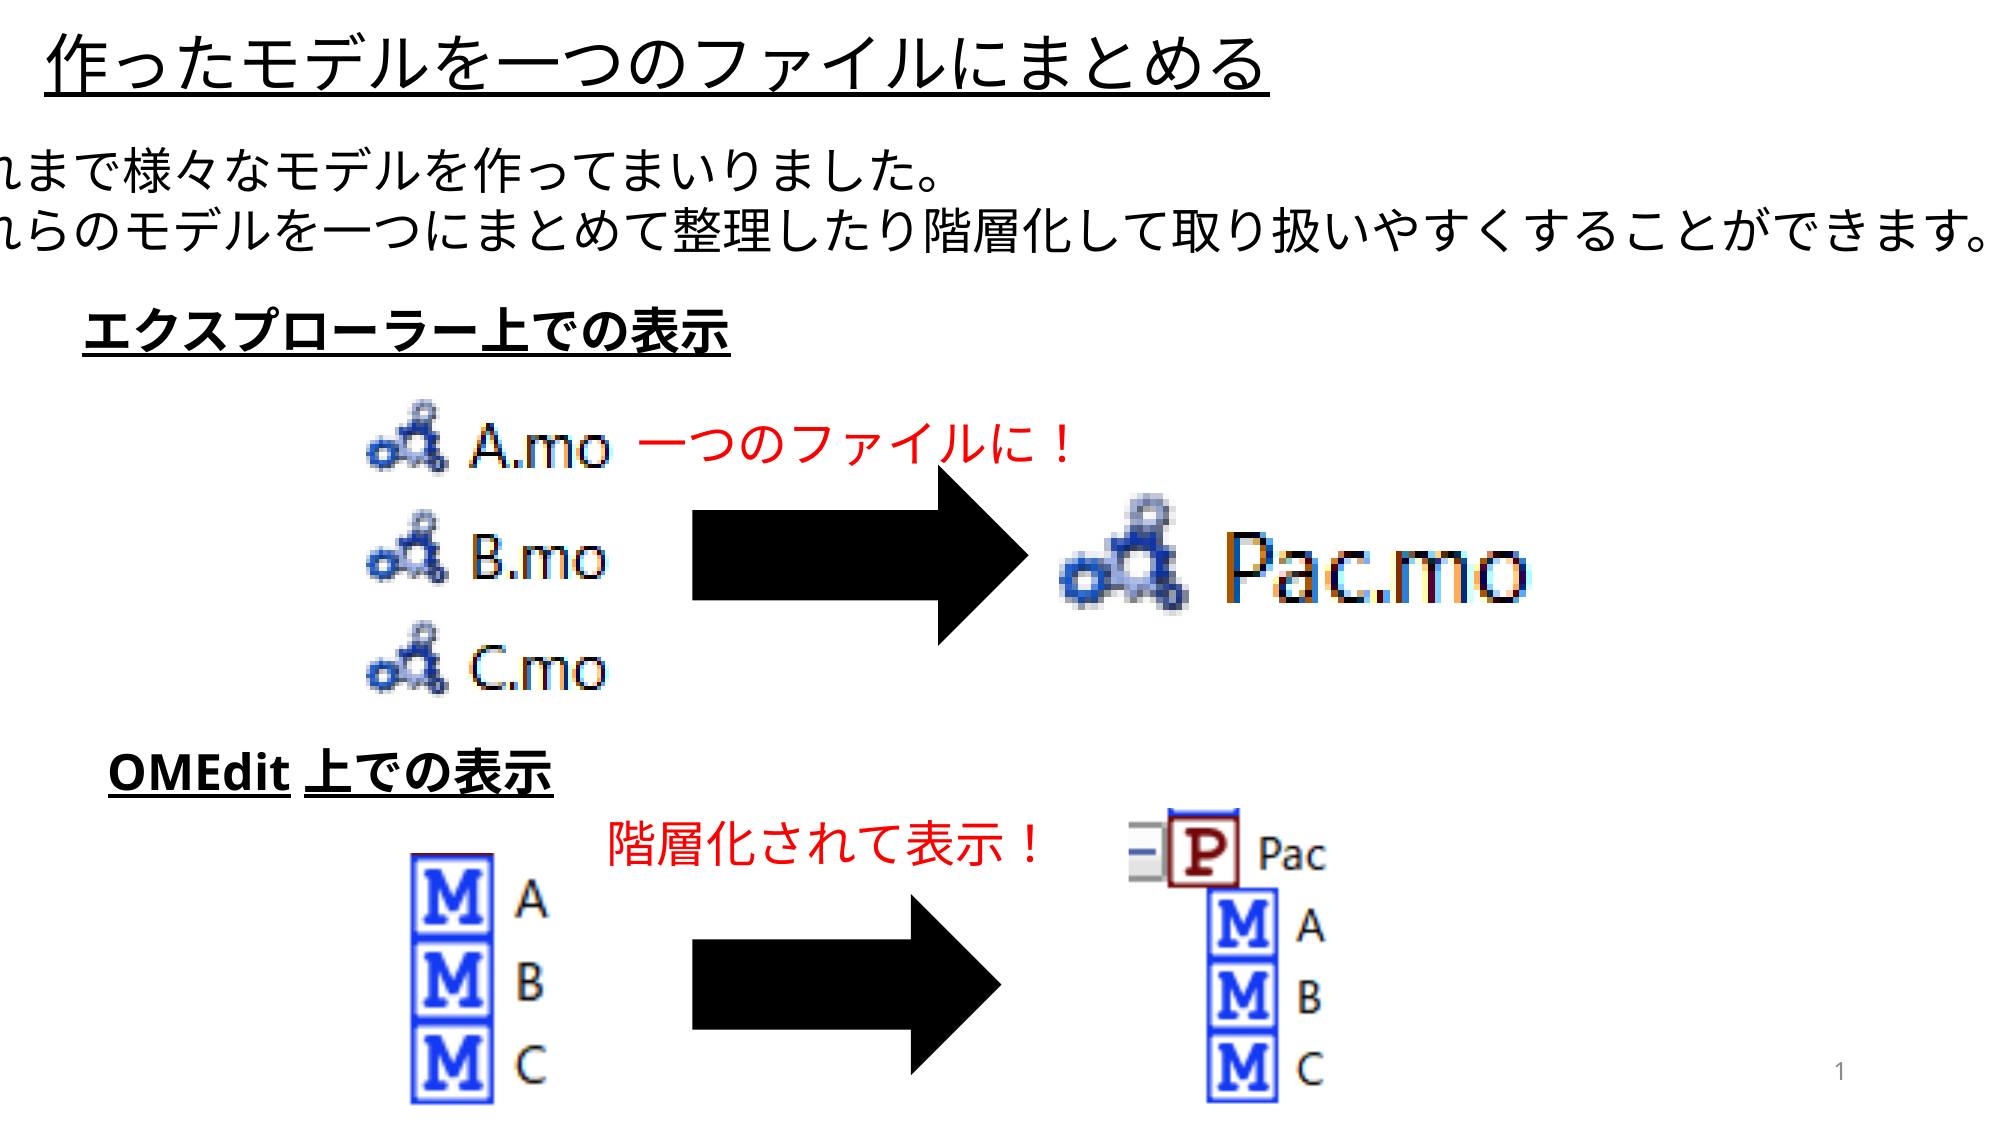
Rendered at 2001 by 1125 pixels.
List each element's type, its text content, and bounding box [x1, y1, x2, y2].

text_box エクスプローラー上での表示 [67, 292, 746, 367]
text_box 作ったモデルを一つのファイルにまとめる [36, 14, 1279, 109]
text_box OMEdit上での表示 [92, 732, 569, 808]
text_box 一つのファイルに！ [671, 404, 1103, 480]
slide_number 1 [1412, 1042, 1863, 1103]
picture [338, 399, 671, 711]
picture [398, 853, 568, 1109]
picture [1027, 480, 1578, 695]
text_box これまで様々なモデルを作ってまいりました。 それらのモデルを一つにまとめて整理したり階層化して取り扱いやすくすることができます。 [0, 132, 2000, 268]
text_box [692, 893, 1002, 1076]
text_box [692, 480, 1027, 646]
text_box 階層化されて表示！ [592, 805, 1071, 880]
picture [1128, 808, 1363, 1113]
